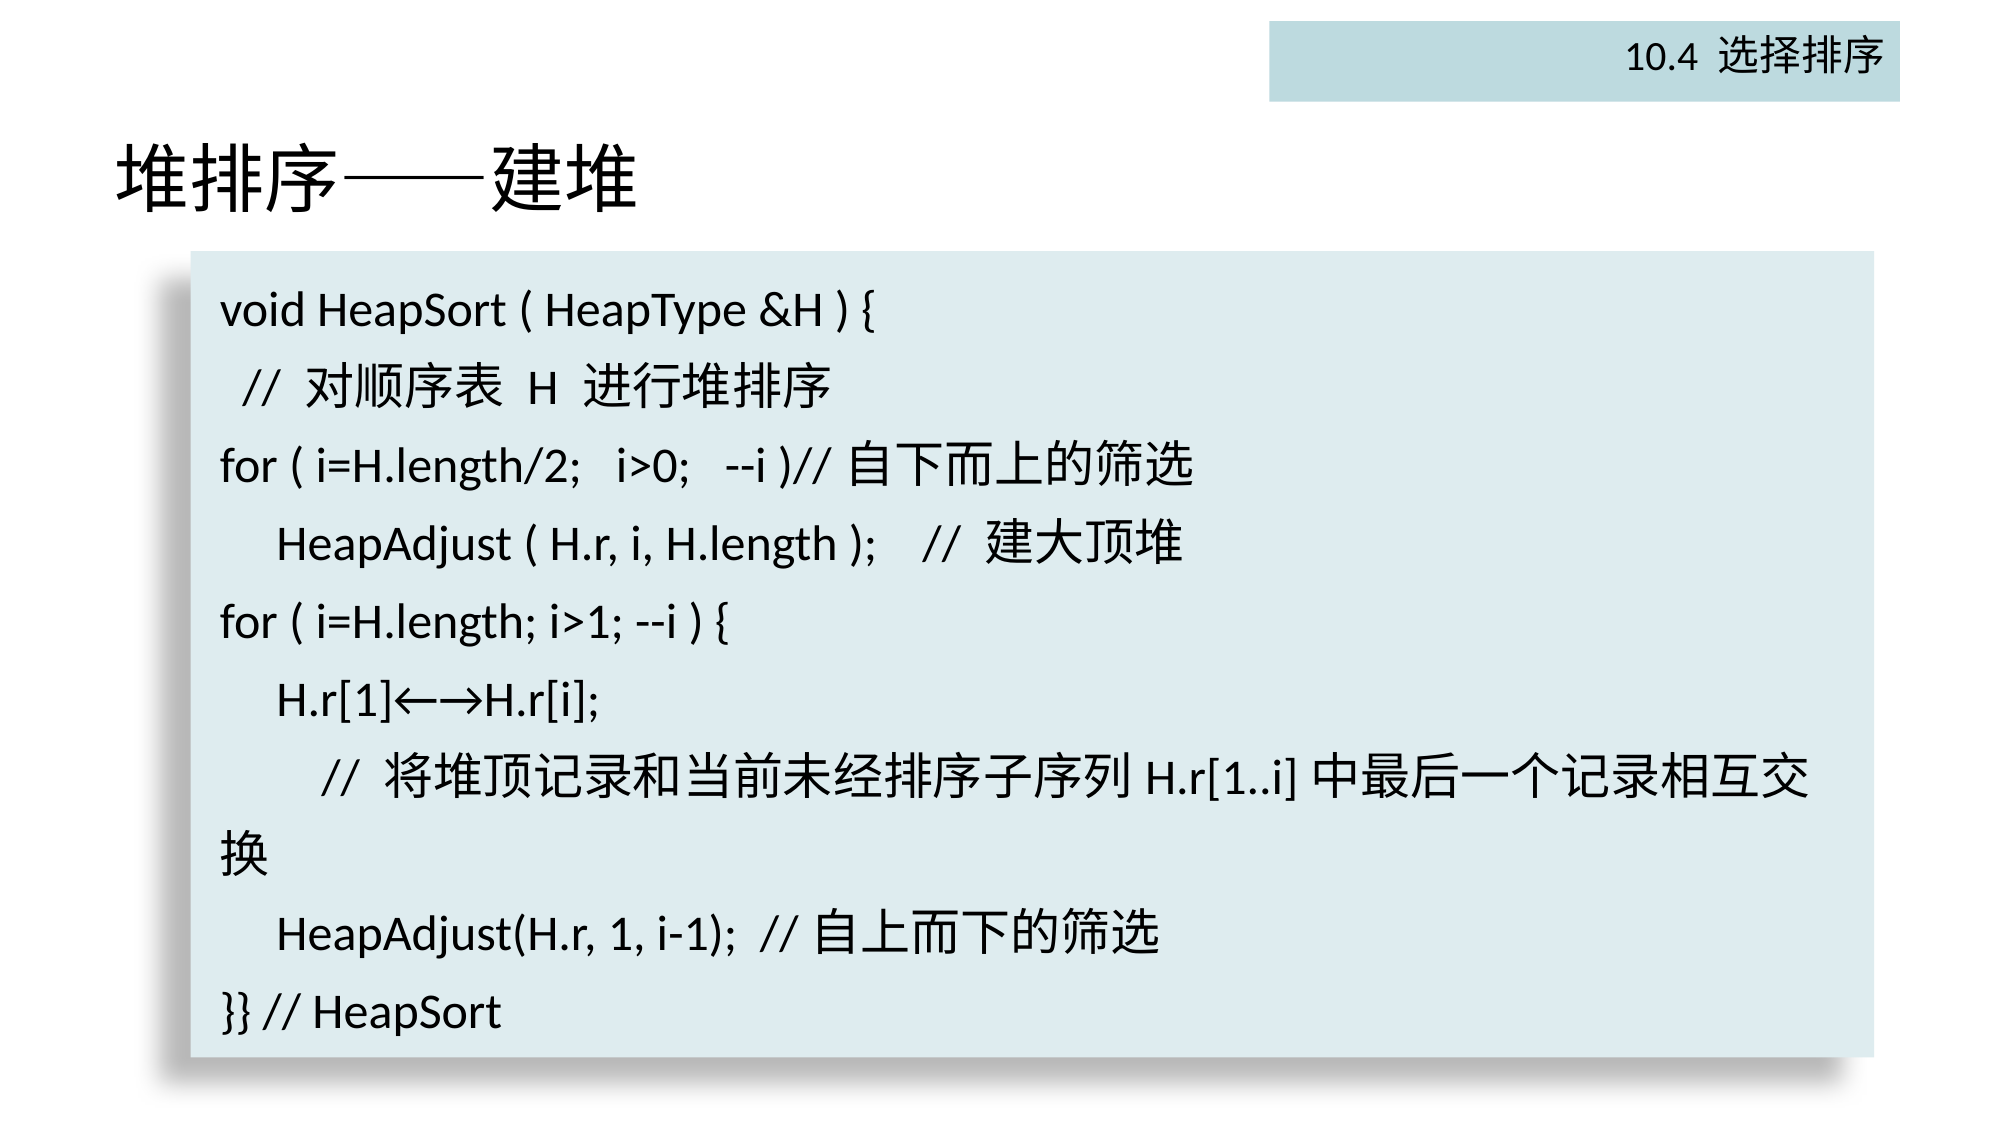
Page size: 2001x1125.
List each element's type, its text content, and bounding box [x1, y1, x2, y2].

title 堆排序——建堆 [99, 120, 1900, 233]
list 10.4 选择排序 [1269, 21, 1900, 102]
text_box void HeapSort ( HeapType &H ) { // 对顺序表 H 进行堆排序 for ( i=H.length/2; i>0; --i )//自下而上的筛选 HeapAdjust ( H.r, i, H.length ); // 建大顶堆 for ( i=H.length; i>1; --i ) { H.r[1]←→H.r[i]; // 将堆顶记录和当前未经排序子序列H.r[1..i]中最后一个记录相互交换 HeapAdjust(H.r, 1, i-1); //自上而下的筛选 }} // HeapSort [188, 249, 1876, 1059]
